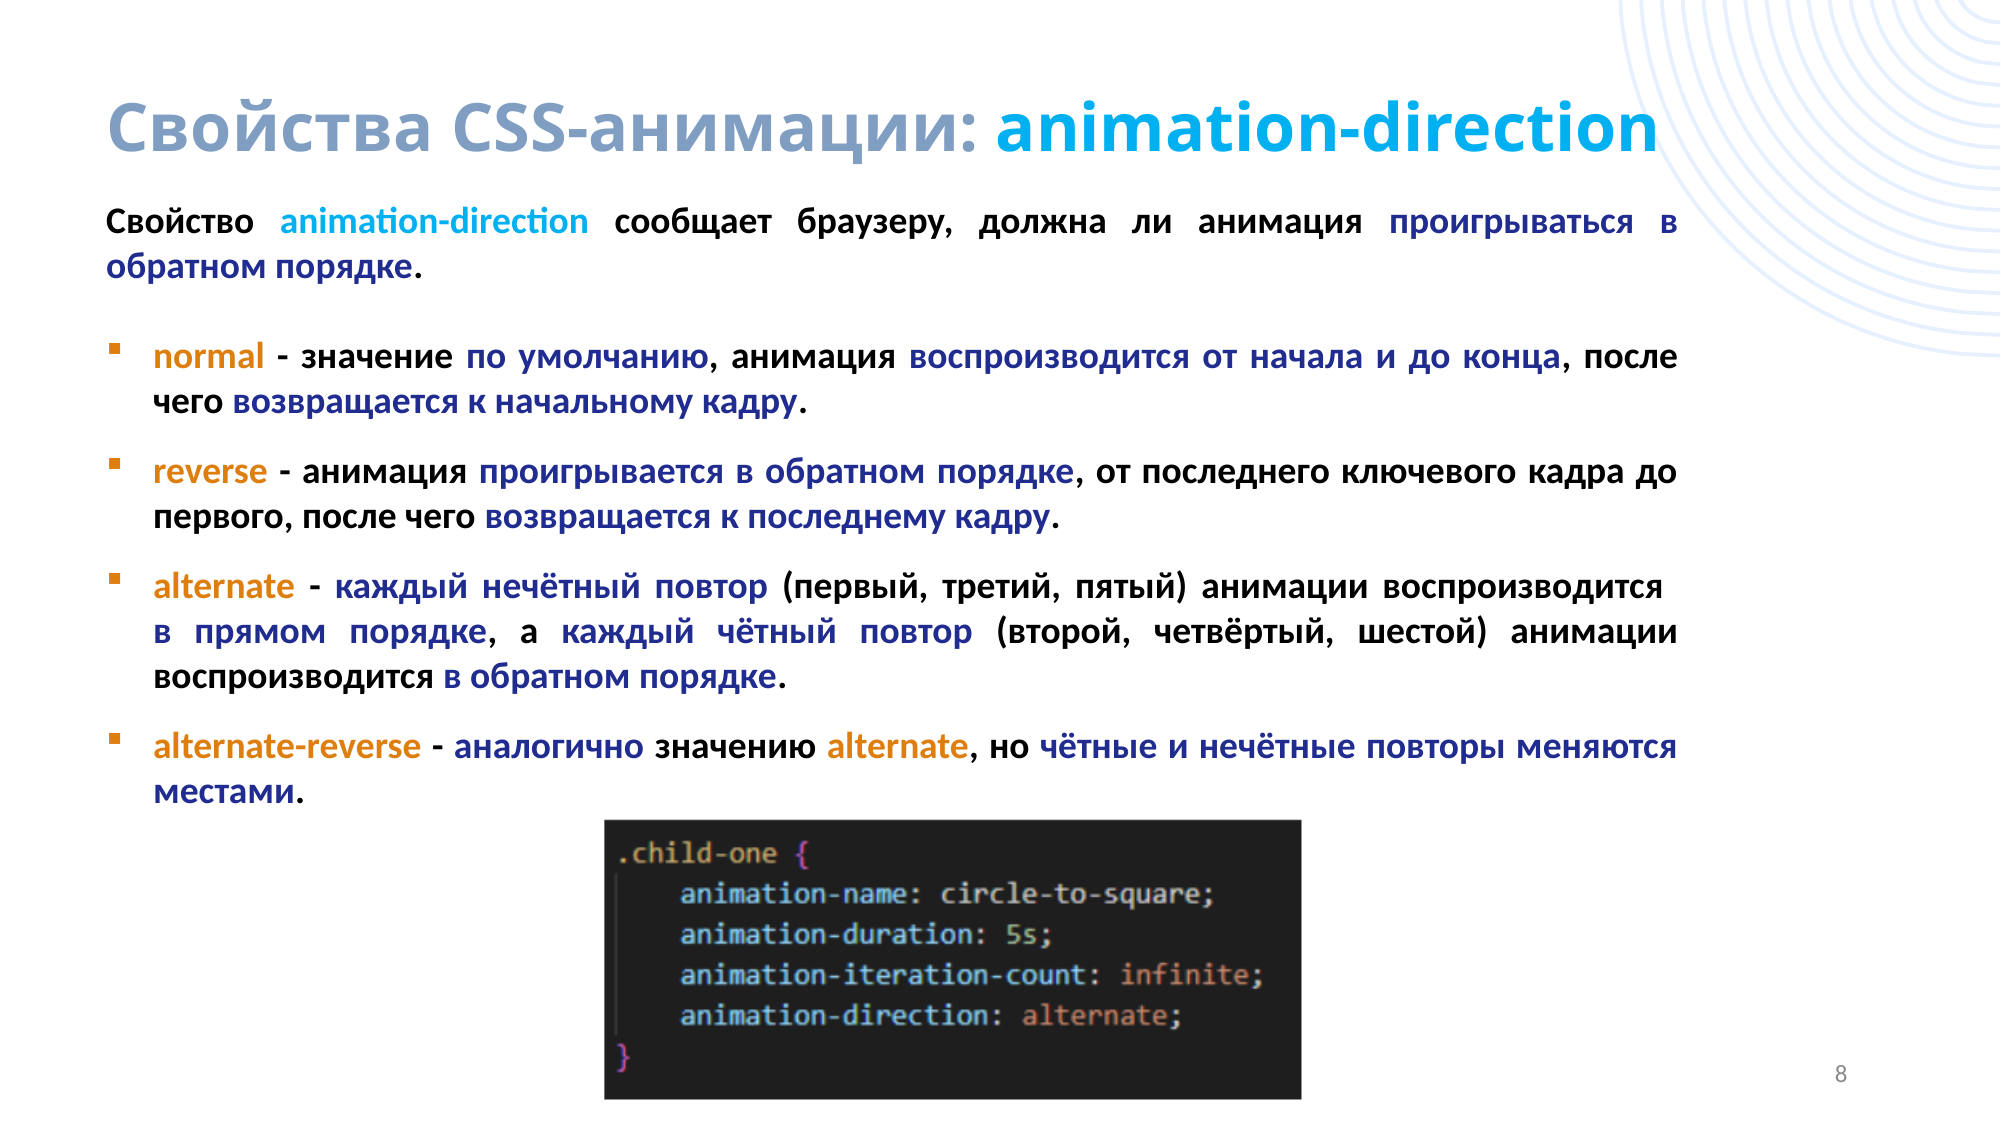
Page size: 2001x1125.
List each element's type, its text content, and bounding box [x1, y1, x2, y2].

slide_number 8 [1412, 1042, 1863, 1103]
text_box Свойство animation-direction сообщает браузеру, должна ли анимация проигрываться в обратном порядке. normal - значение по умолчанию, анимация воспроизводится от начала и до конца, после чего возвращается к начальному кадру. reverse - анимация проигрывается в обратном порядке, от последнего ключевого кадра до первого, после чего возвращается к последнему кадру. alternate - каждый нечётный повтор (первый, третий, пятый) анимации воспроизводится в прямом порядке, а каждый чётный повтор (второй, четвёртый, шестой) анимации воспроизводится в обратном порядке. alternate-reverse - аналогично значению alternate, но чётные и нечётные повторы меняются местами. [91, 188, 1693, 819]
picture [603, 817, 1305, 1103]
title Свойства CSS-анимации: animation-direction [91, 79, 1817, 170]
